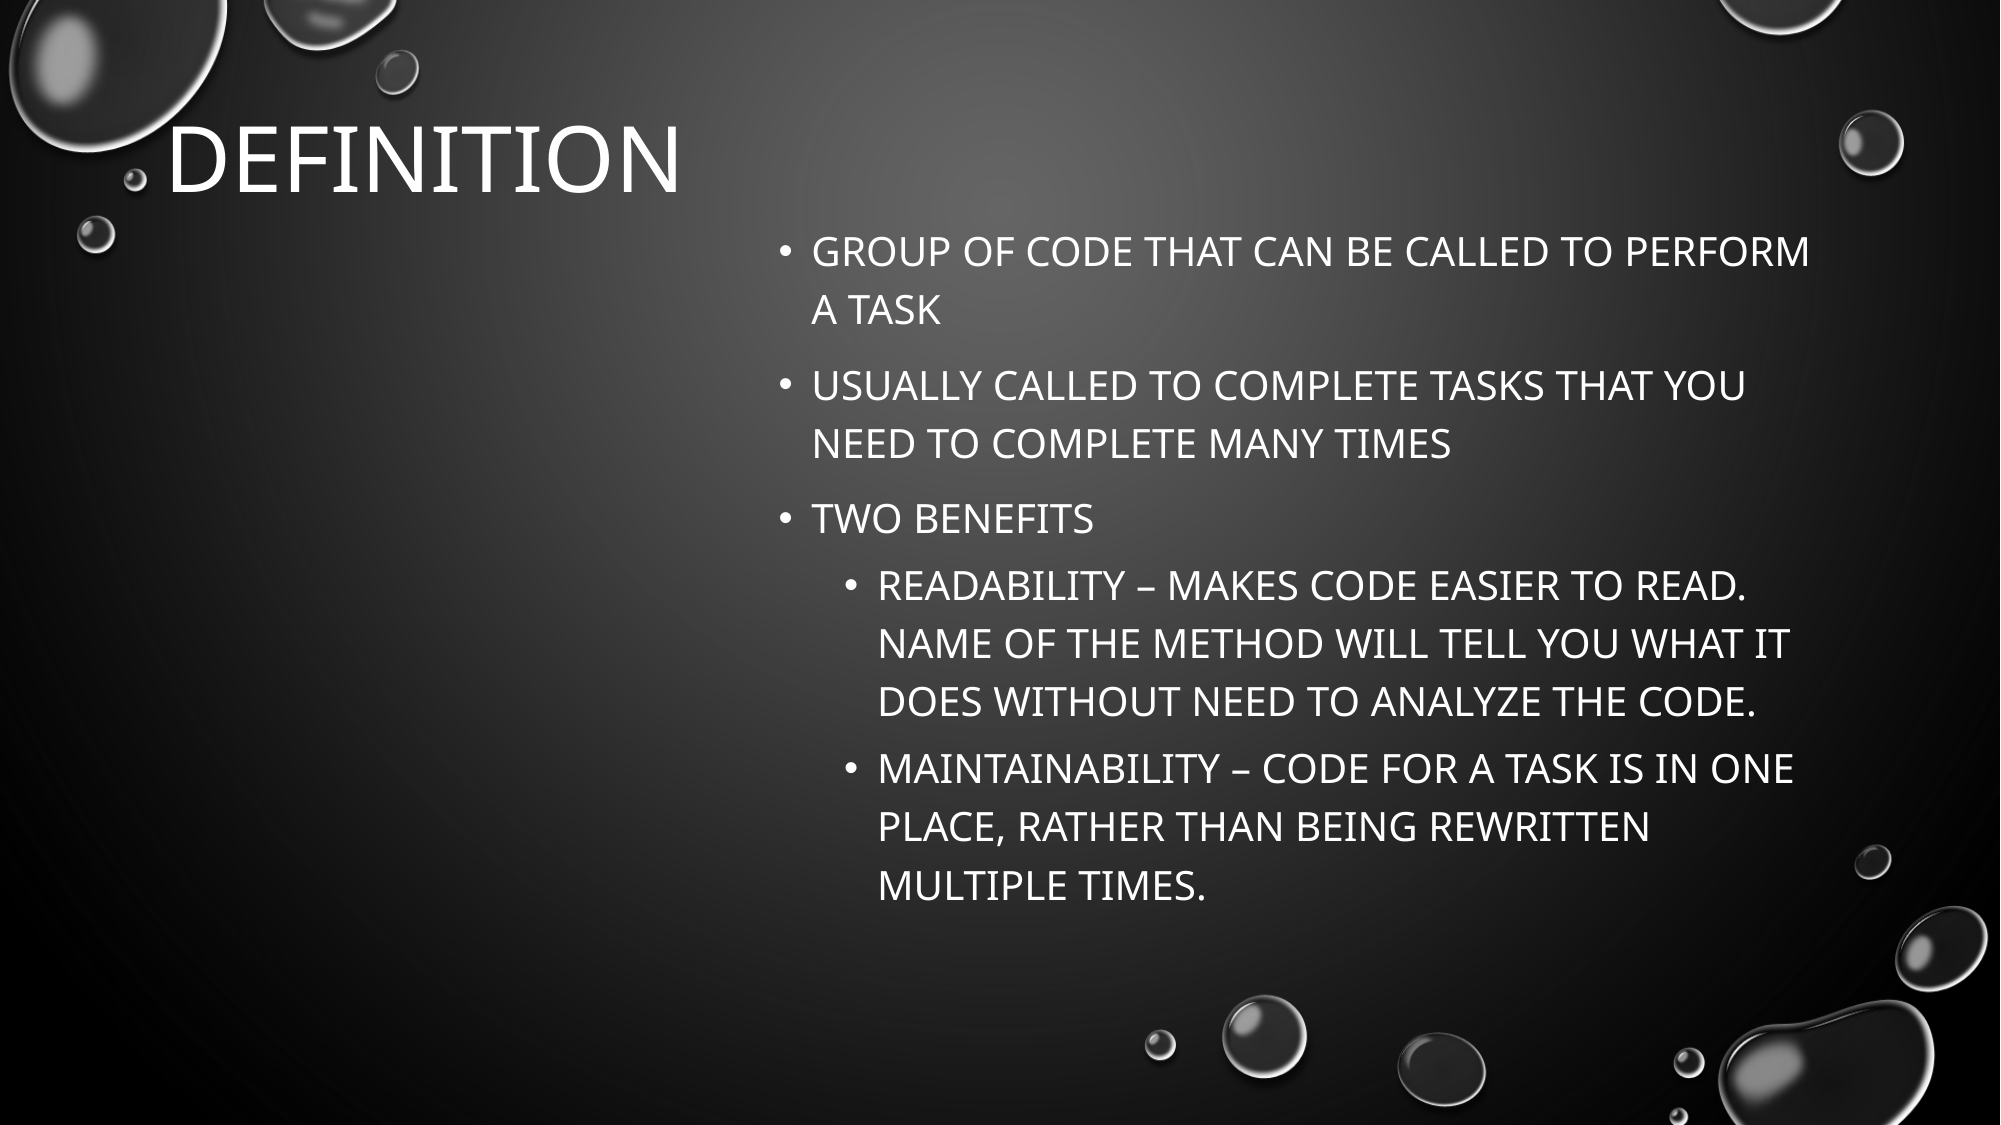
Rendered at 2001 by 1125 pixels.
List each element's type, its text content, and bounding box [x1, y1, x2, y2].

picture [0, 0, 2000, 1125]
title Definition [149, 105, 711, 813]
list Group of code that can be called to perform a task Usually called to complete tasks that you need to complete many times Two Benefits Readability – Makes code easier to read. Name of the method will tell you what it does without need to analyze the code. Maintainability – code for a task is in one place, rather than being rewritten multiple times. [763, 209, 1851, 916]
